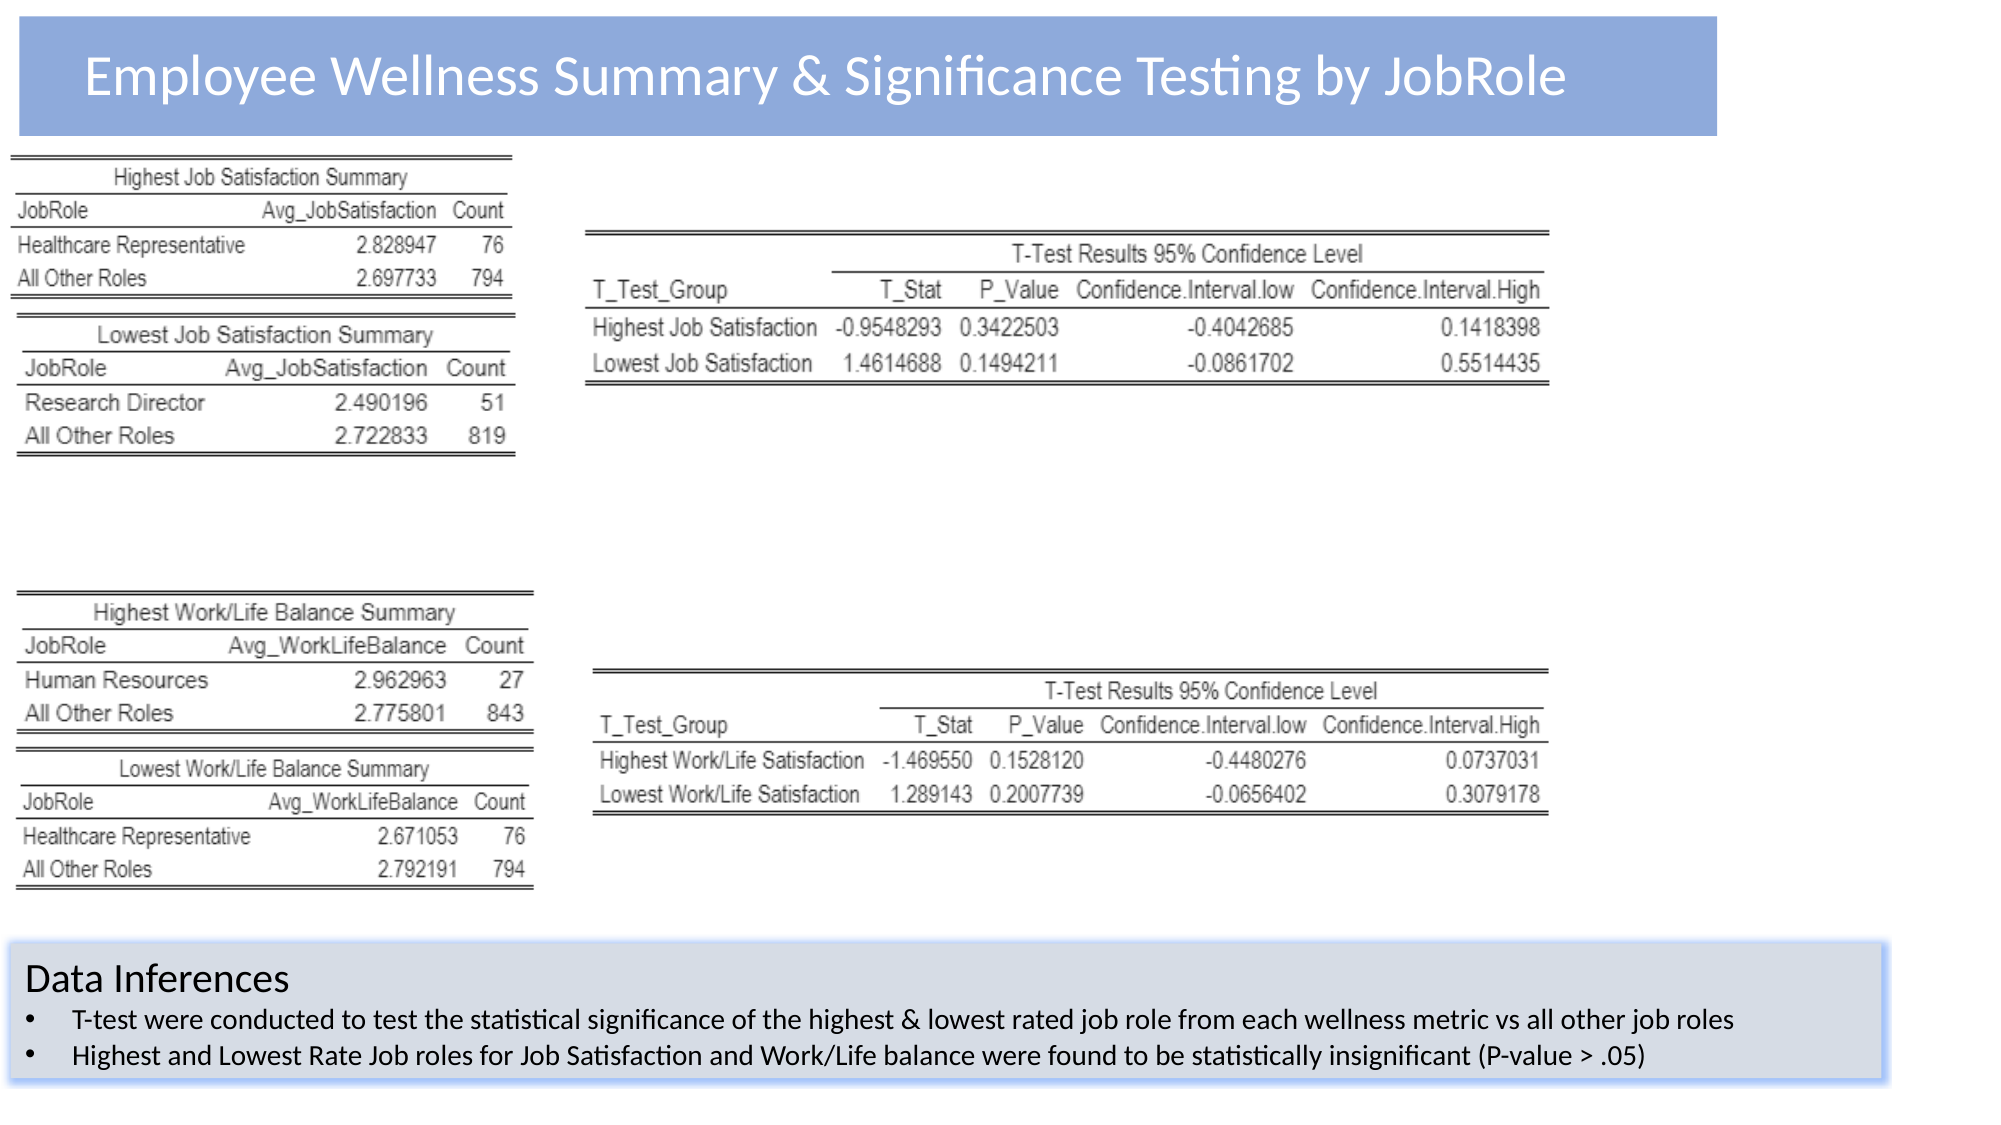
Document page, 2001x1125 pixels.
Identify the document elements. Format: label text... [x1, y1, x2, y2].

picture [10, 583, 545, 901]
text_box Data Inferences T-test were conducted to test the statistical significance of the highest & lowest rated job role from each wellness metric vs all other job roles Highest and Lowest Rate Job roles for Job Satisfaction and Work/Life balance were found to be statistically insignificant (P-value > .05) [10, 943, 1882, 1079]
picture [577, 222, 1565, 391]
list Employee Wellness Summary & Significance Testing by JobRole [19, 16, 1718, 136]
picture [0, 146, 525, 463]
picture [584, 664, 1557, 819]
